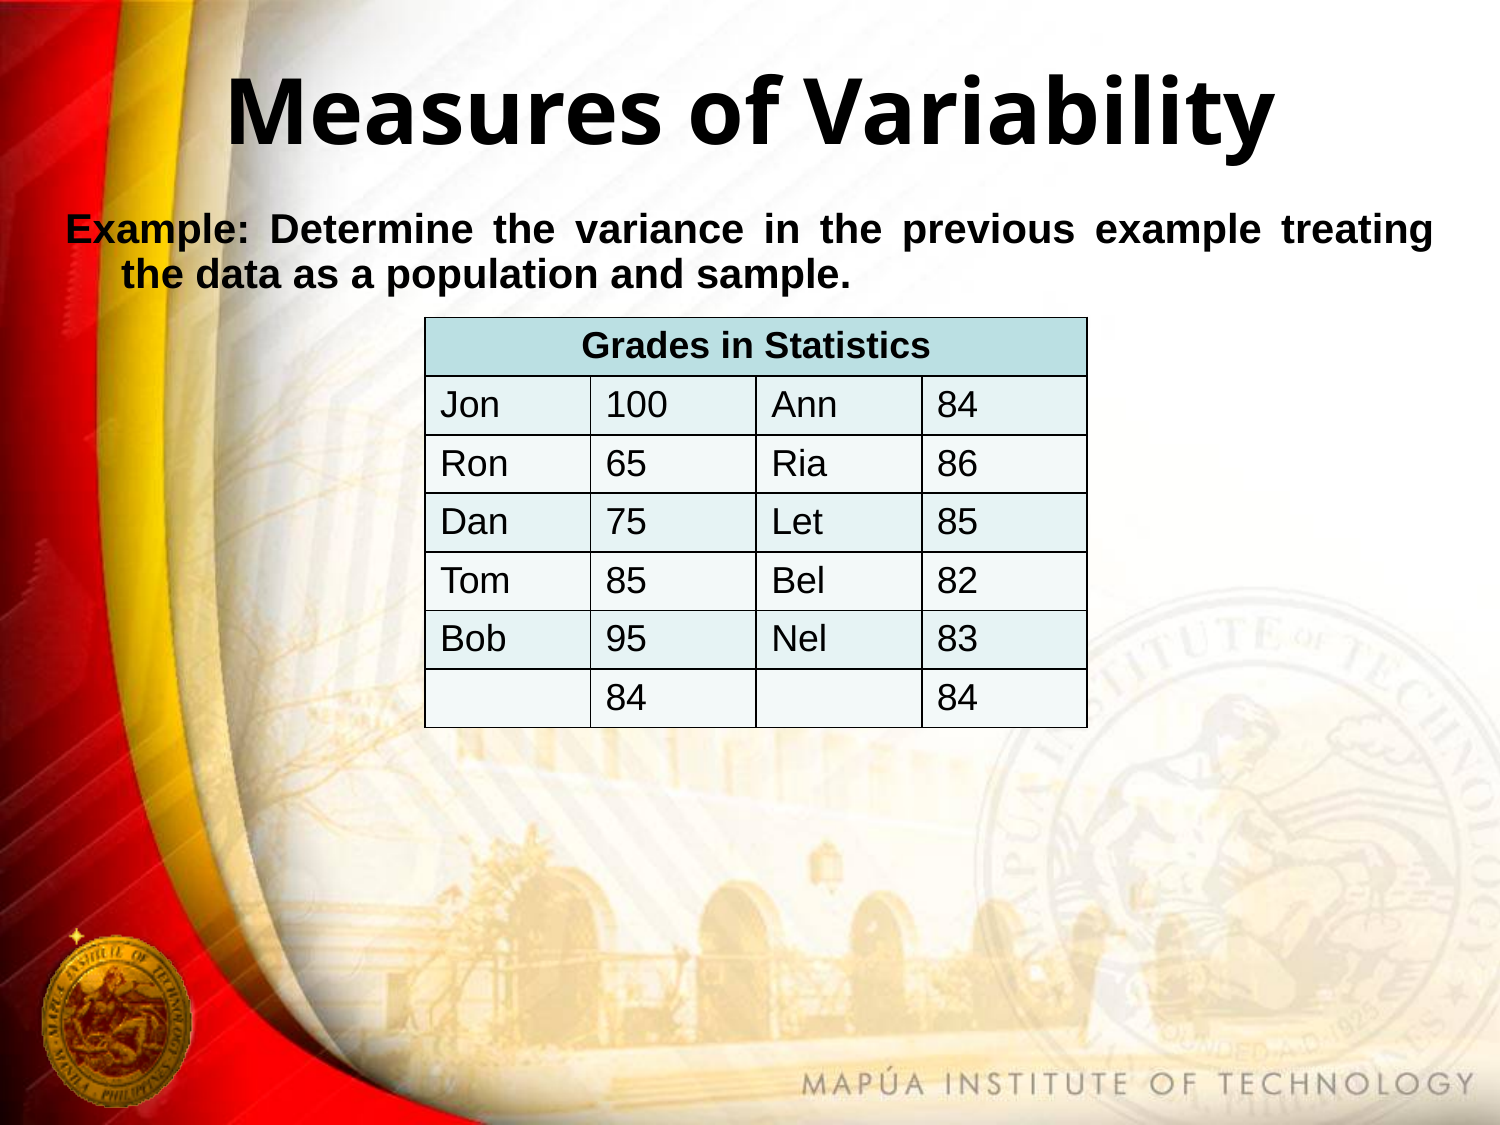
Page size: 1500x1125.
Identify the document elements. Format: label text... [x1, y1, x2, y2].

picture [0, 0, 1500, 1125]
list Example: Determine the variance in the previous example treating the data as a population and sample. [50, 200, 1450, 1063]
title Measures of Variability [75, 45, 1425, 200]
